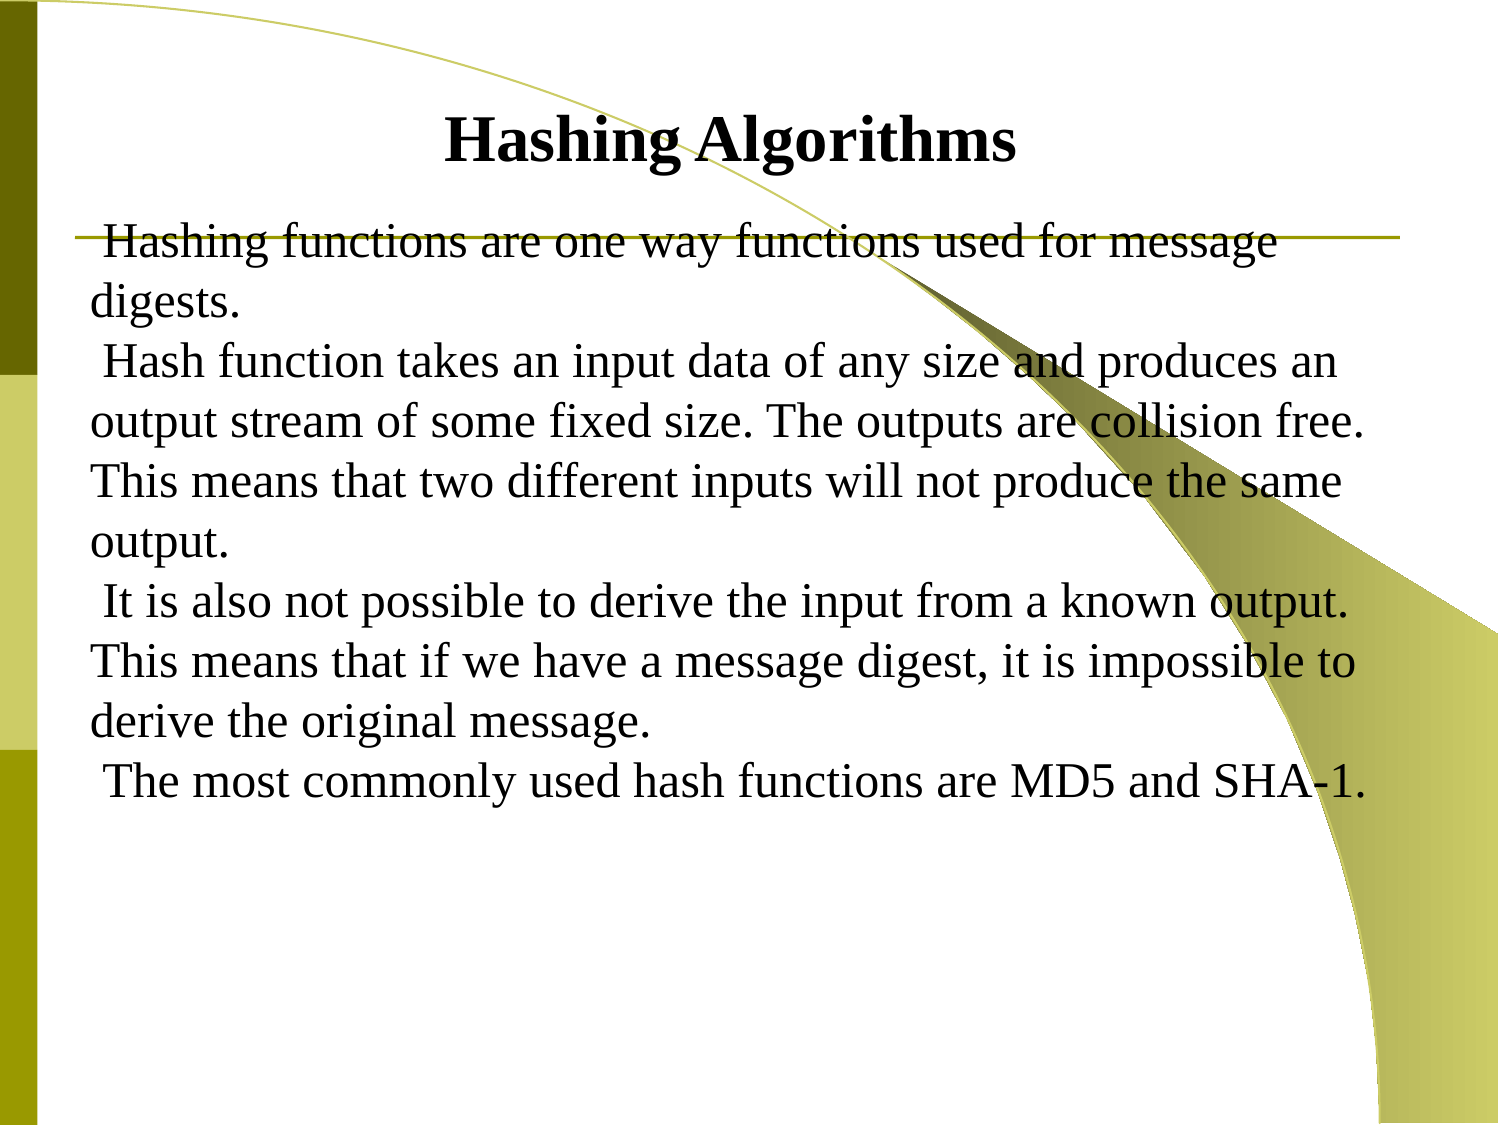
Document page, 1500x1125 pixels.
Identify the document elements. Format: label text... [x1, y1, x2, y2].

text_box Hashing Algorithms [62, 87, 1400, 183]
text_box Hashing functions are one way functions used for message digests. Hash function takes an input data of any size and produces an output stream of some fixed size. The outputs are collision free. This means that two different inputs will not produce the same output. It is also not possible to derive the input from a known output. This means that if we have a message digest, it is impossible to derive the original message. The most commonly used hash functions are MD5 and SHA-1. [74, 199, 1438, 815]
